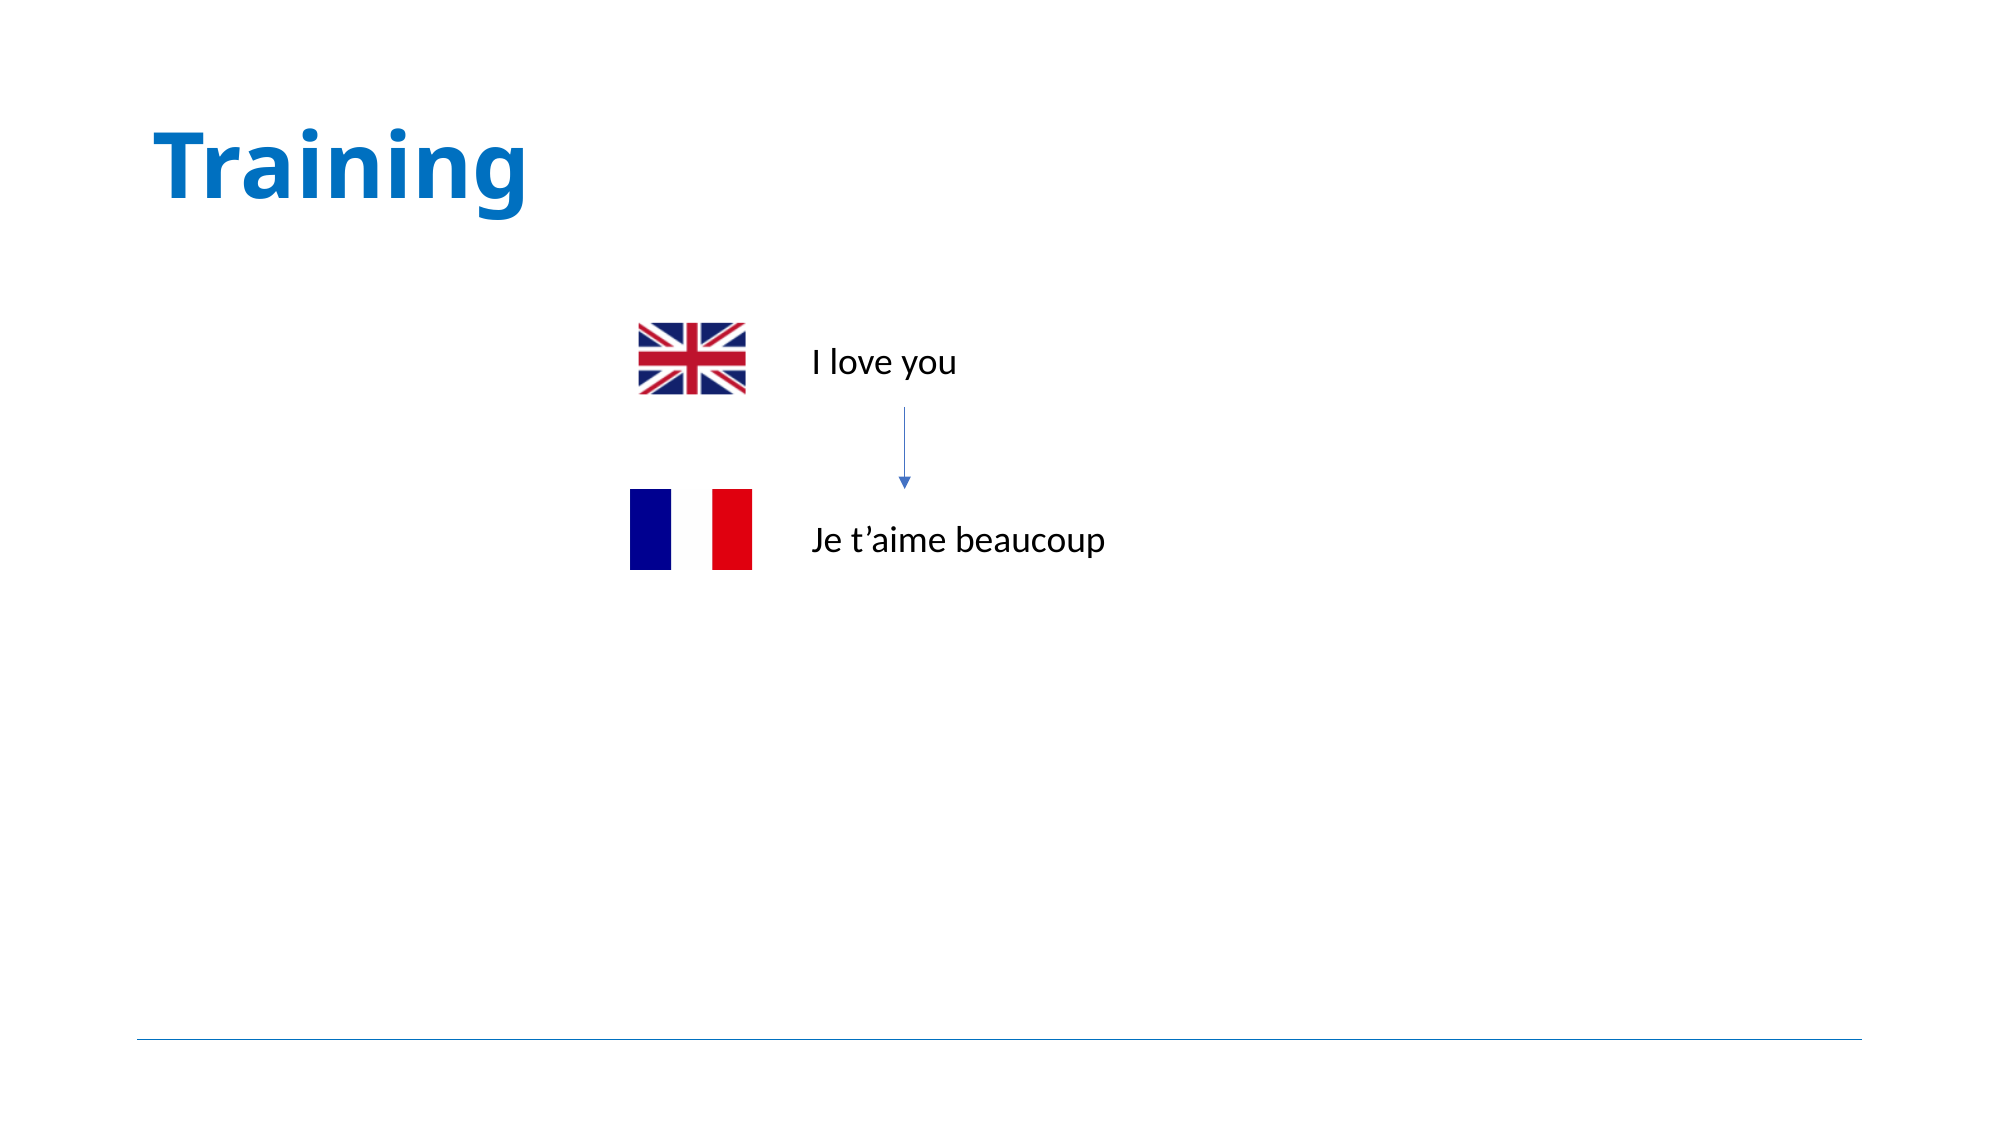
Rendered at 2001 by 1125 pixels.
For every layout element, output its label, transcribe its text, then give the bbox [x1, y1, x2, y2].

title Training [137, 59, 1863, 278]
text_box I love you [796, 329, 1149, 390]
text_box Je t’aime beaucoup [796, 507, 1149, 568]
picture [629, 489, 753, 570]
picture [629, 313, 752, 407]
